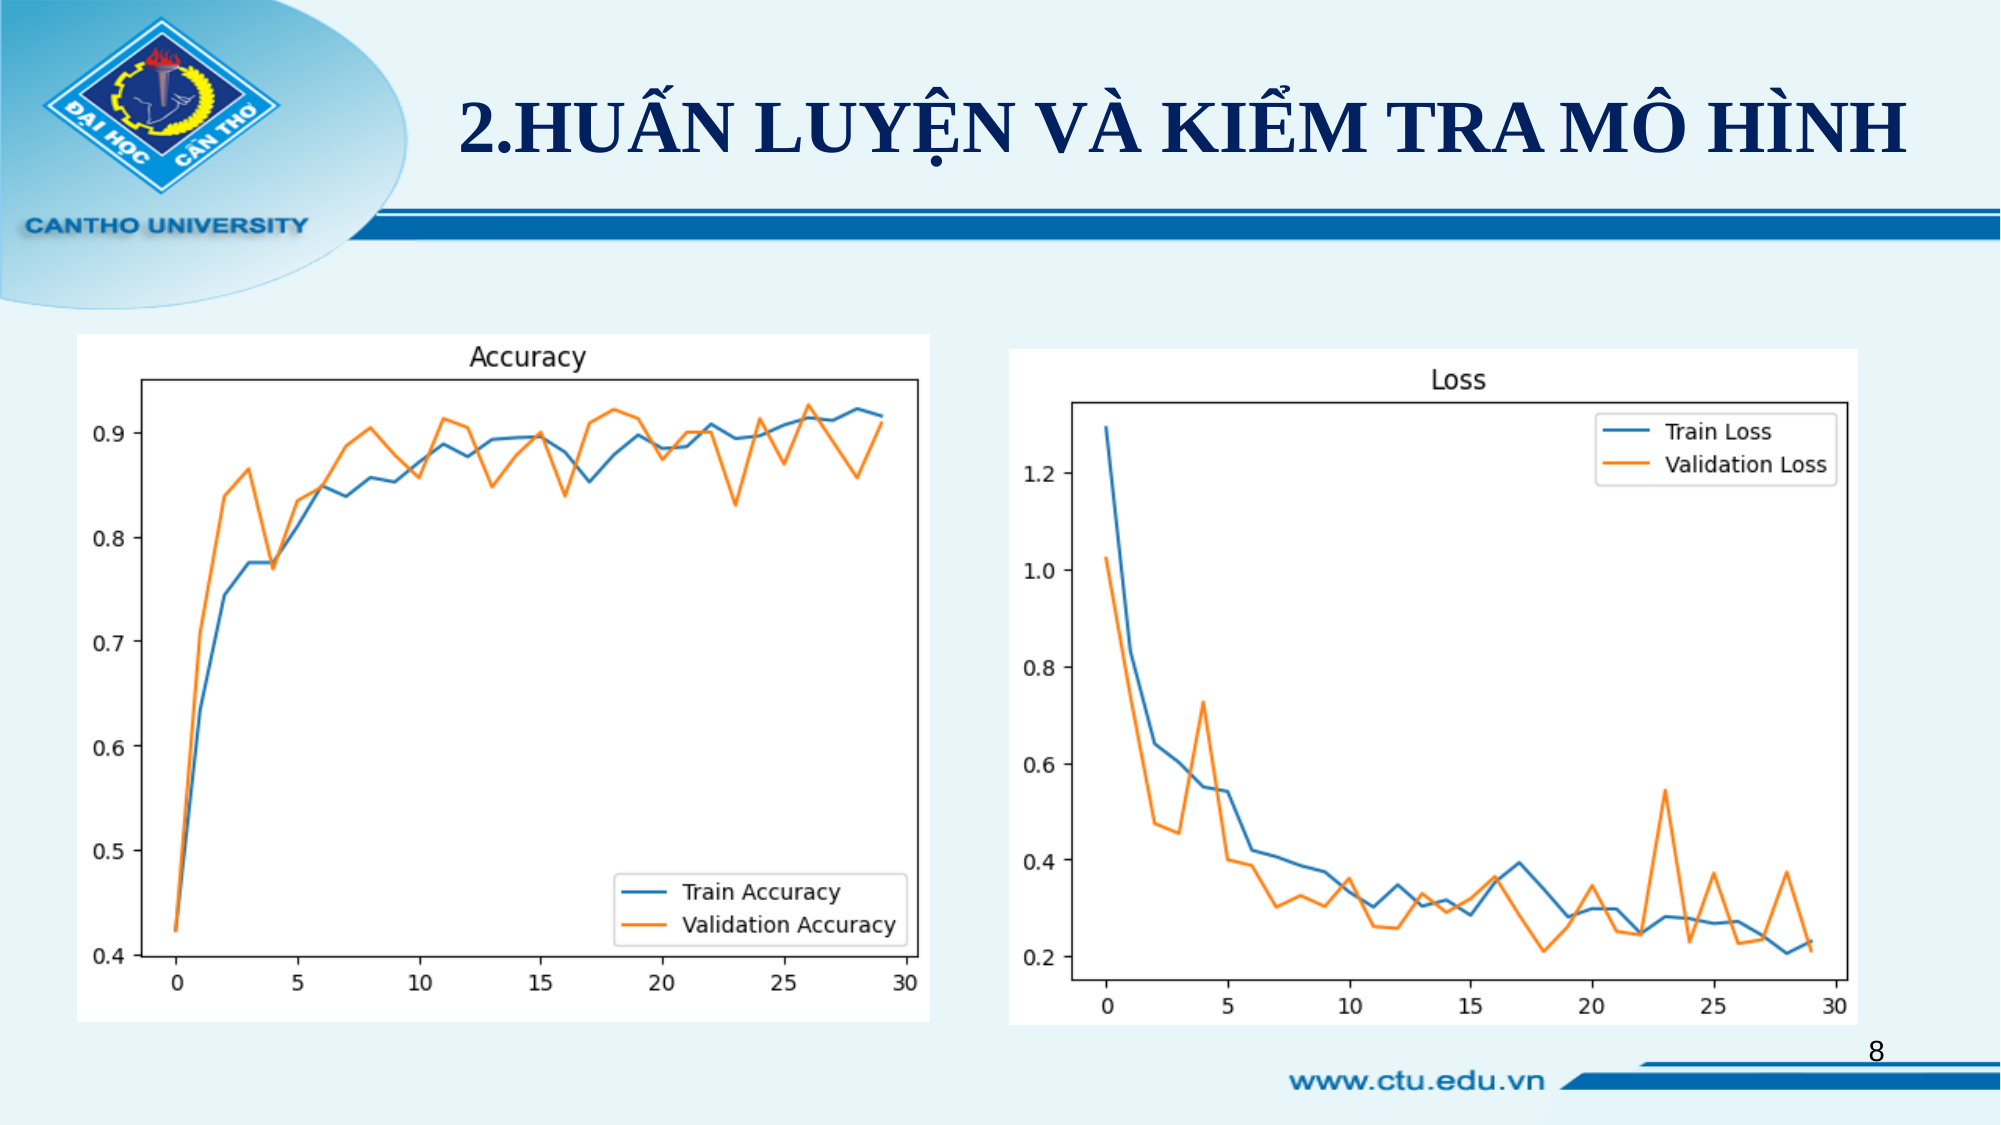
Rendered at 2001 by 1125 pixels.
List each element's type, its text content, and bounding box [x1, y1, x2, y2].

title 2.HUẤN LUYỆN VÀ KIỂM TRA MÔ HÌNH [443, 45, 1966, 200]
slide_number 8 [1433, 1024, 1900, 1103]
picture [0, 0, 2001, 1125]
